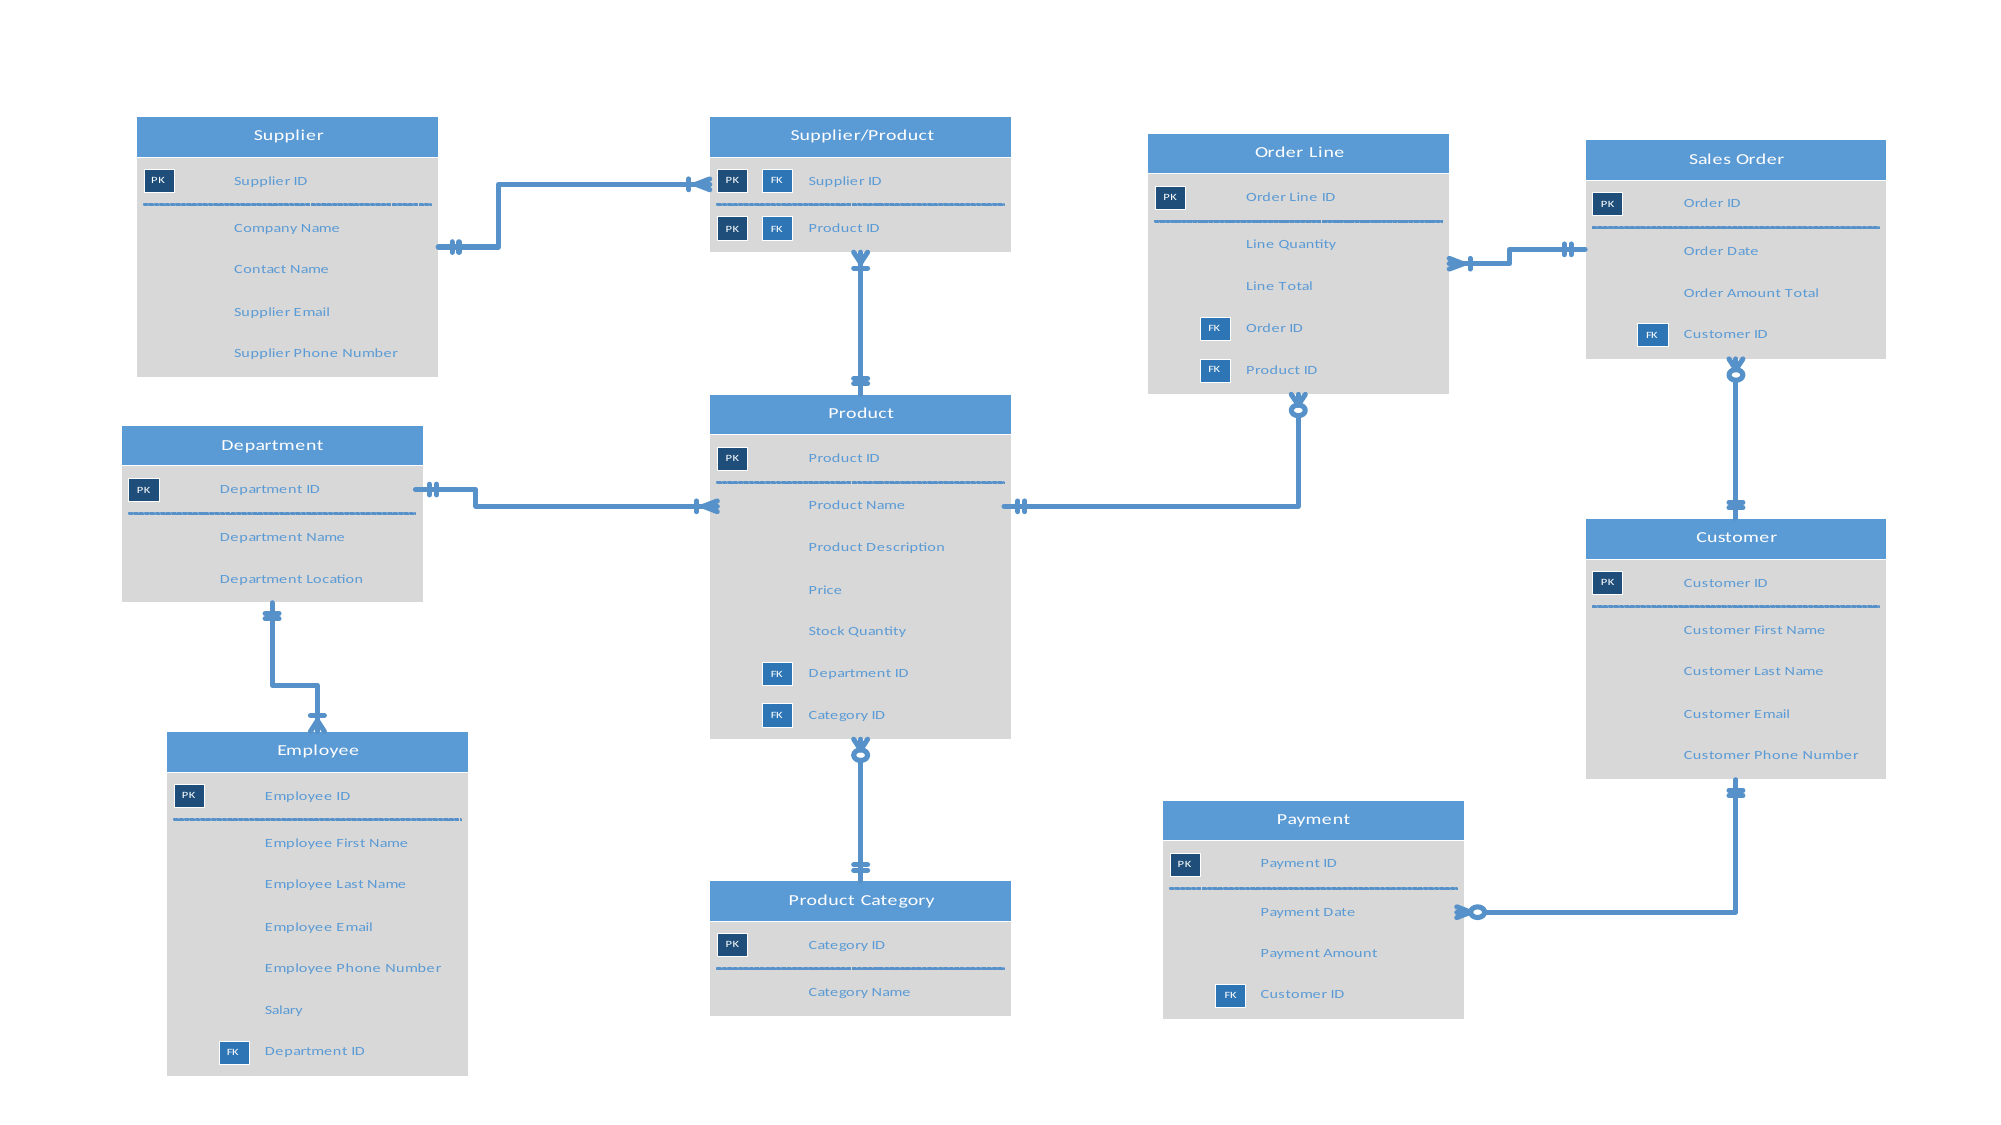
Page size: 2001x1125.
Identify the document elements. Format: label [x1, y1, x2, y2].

list [118, 114, 1890, 1078]
